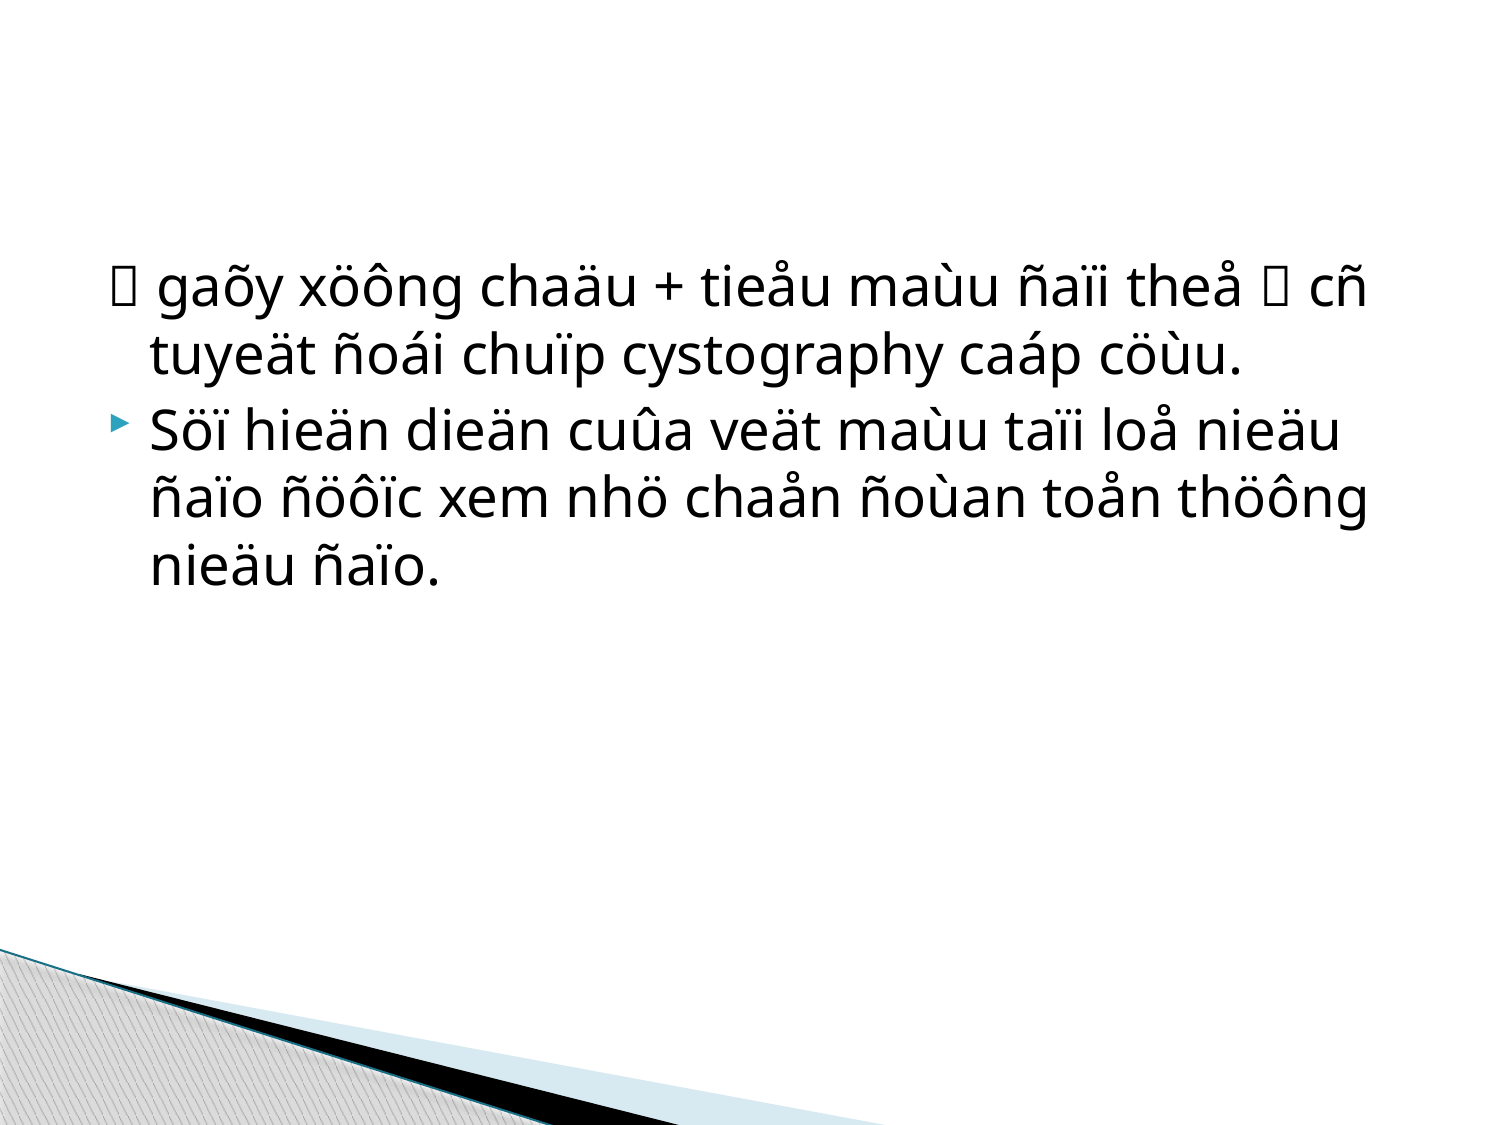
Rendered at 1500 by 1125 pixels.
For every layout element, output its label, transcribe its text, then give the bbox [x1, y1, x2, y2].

list  gaõy xöông chaäu + tieåu maùu ñaïi theå  cñ tuyeät ñoái chuïp cystography caáp cöùu. Söï hieän dieän cuûa veät maùu taïi loå nieäu ñaïo ñöôïc xem nhö chaån ñoùan toån thöông nieäu ñaïo. [75, 243, 1425, 986]
